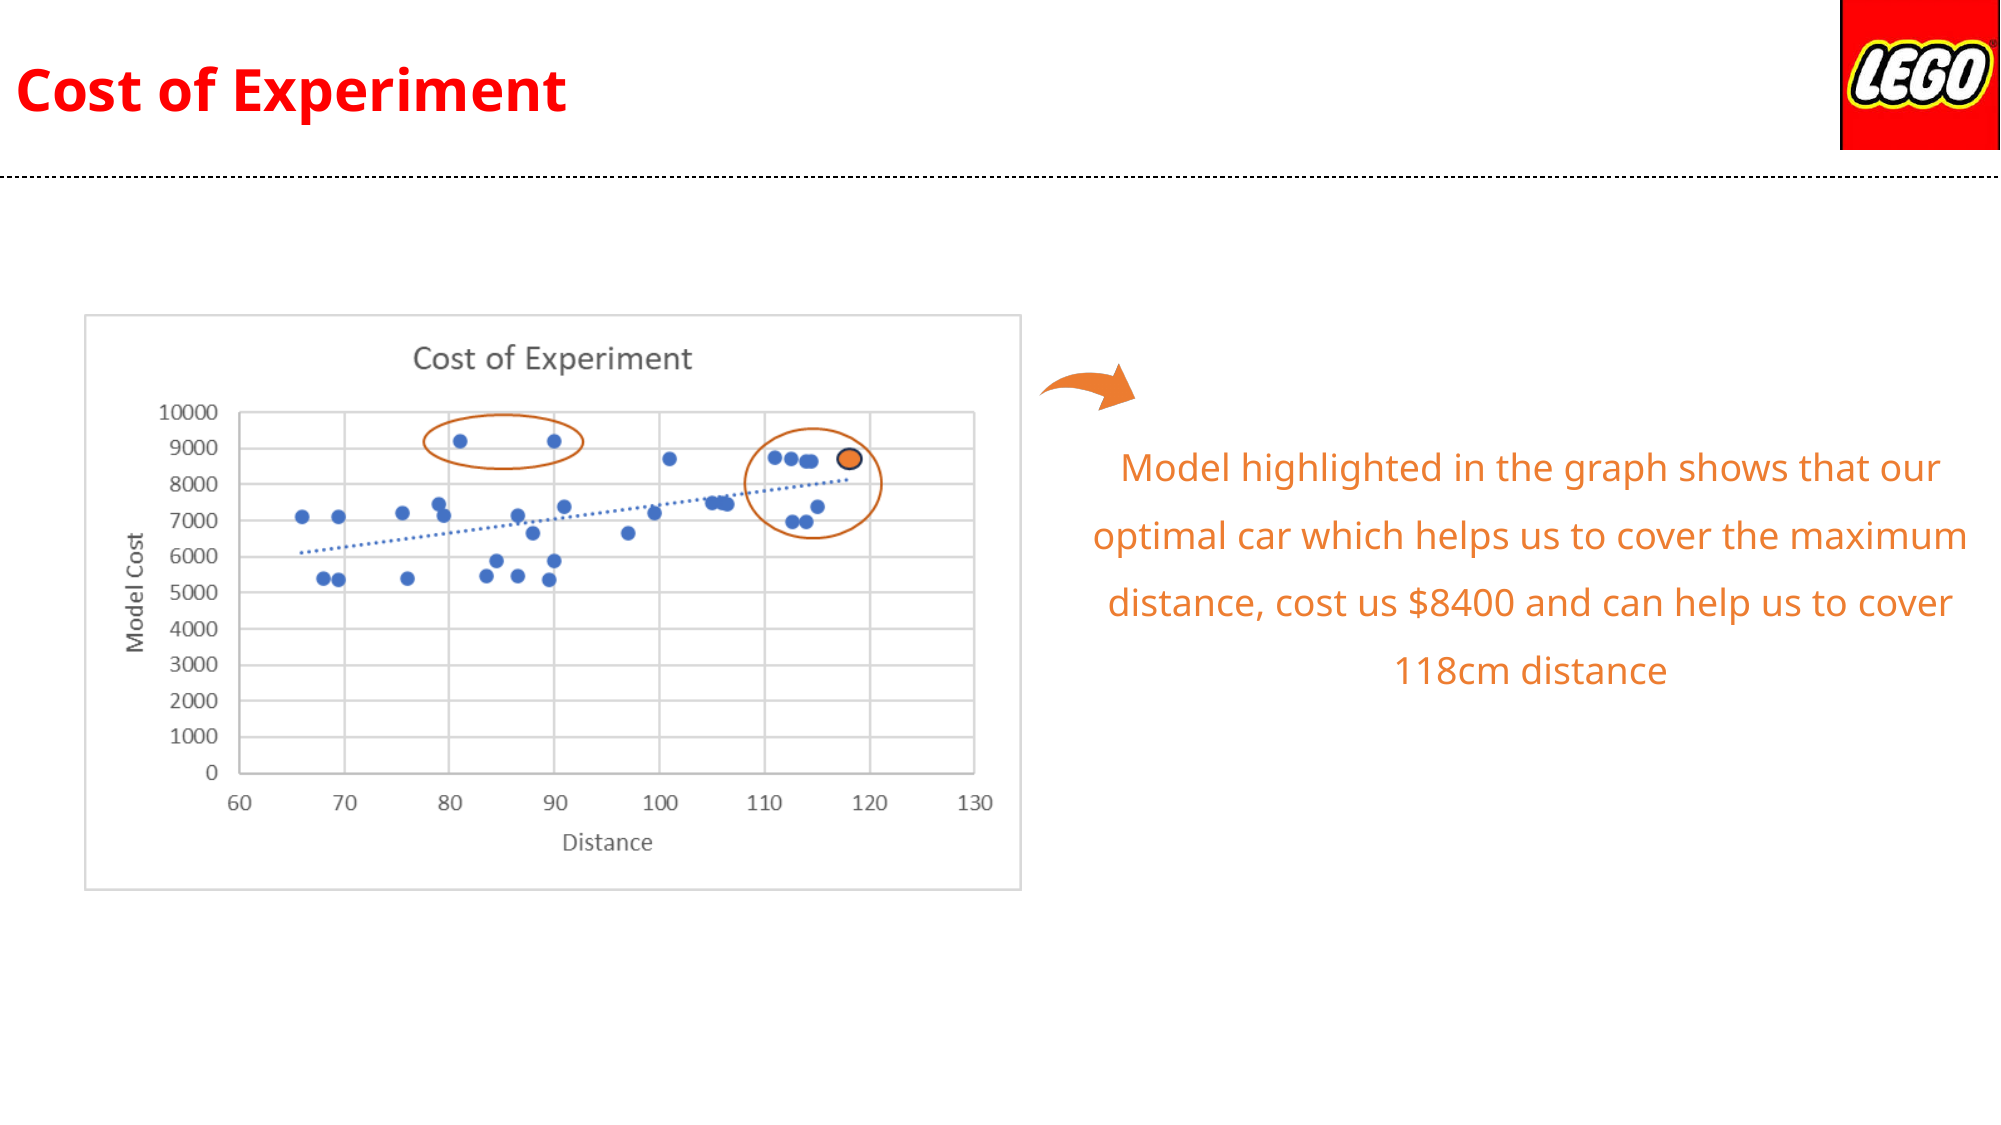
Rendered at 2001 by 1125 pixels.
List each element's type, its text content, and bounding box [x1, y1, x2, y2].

picture [84, 314, 1161, 891]
text_box Cost of Experiment [0, 46, 1840, 132]
picture [1840, 0, 2000, 150]
text_box Model highlighted in the graph shows that our optimal car which helps us to cover the maximum distance, cost us $8400 and can help us to cover 118cm distance [1070, 414, 1991, 700]
